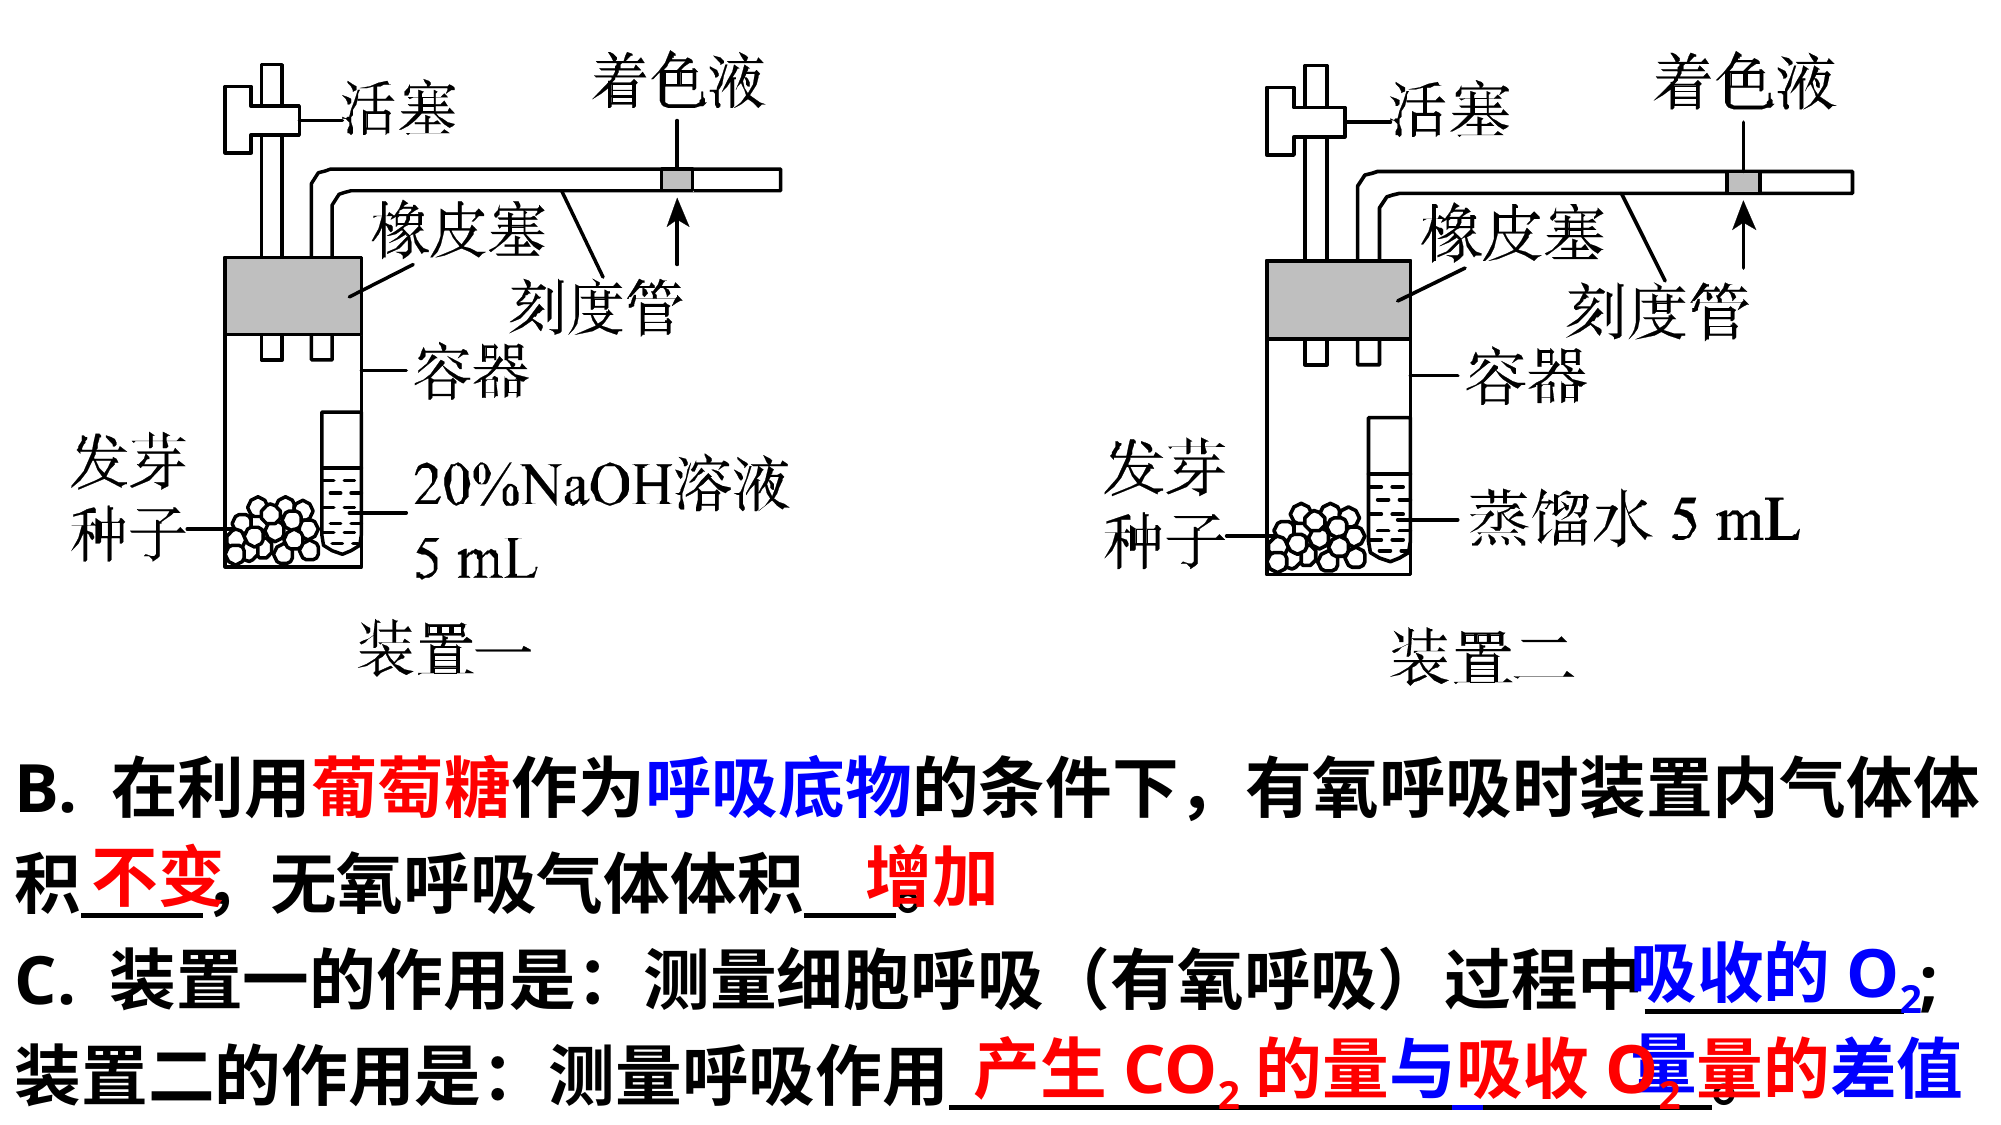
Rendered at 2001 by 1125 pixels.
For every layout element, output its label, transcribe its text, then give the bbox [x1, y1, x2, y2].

picture [52, 0, 819, 695]
text_box 增加 [850, 827, 1017, 923]
text_box B. 在利用葡萄糖作为呼吸底物的条件下，有氧呼吸时装置内气体体积 ，无氧呼吸气体体积 。 C. 装置一的作用是：测量细胞呼吸（有氧呼吸）过程中 ;装置二的作用是：测量呼吸作用 。 [0, 722, 2000, 1121]
text_box 不变 [76, 827, 265, 923]
picture [1070, 0, 1871, 704]
text_box 吸收的O2量 [1615, 923, 2000, 1109]
text_box 产生CO2的量与吸收O2量的差值 [959, 1019, 1982, 1125]
